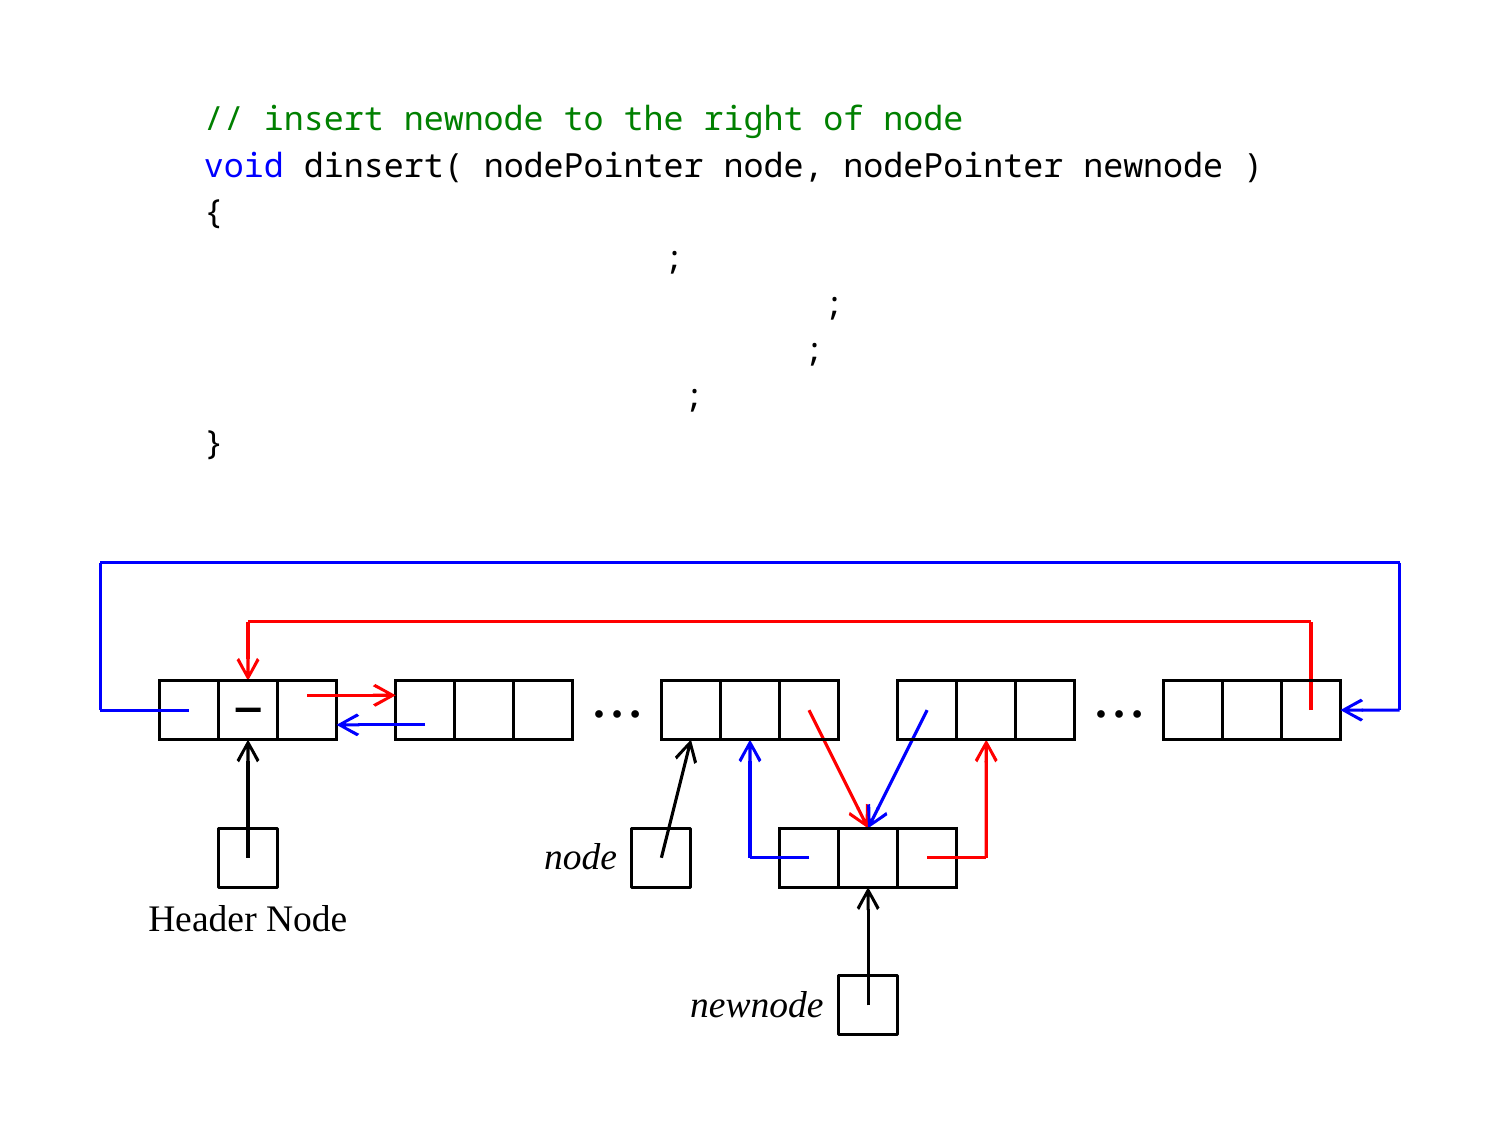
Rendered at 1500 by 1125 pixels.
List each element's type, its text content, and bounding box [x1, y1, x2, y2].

table_header [781, 830, 837, 886]
table_header [840, 837, 896, 886]
text_box newnode [661, 975, 836, 1035]
table_header [1017, 682, 1073, 738]
text_box ⋯ [1074, 680, 1164, 740]
text_box ⋯ [572, 680, 662, 740]
text_box [423, 708, 486, 742]
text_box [808, 709, 866, 829]
table_header [309, 682, 335, 694]
text_box [836, 974, 900, 1037]
list // insert newnode to the right of node void dinsert( nodePointer node, nodePointer newnode ) { newnode->left = node; newnode->right = node->right; node->right->left = newnode; node->right = newnode; } [188, 89, 1312, 475]
table_header − [220, 682, 275, 738]
text_box [394, 678, 457, 712]
table_header [781, 682, 837, 738]
text_box [246, 678, 309, 712]
text_box [216, 826, 280, 889]
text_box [867, 709, 928, 829]
text_box [630, 826, 693, 889]
text_box node [513, 828, 630, 888]
table_header [958, 682, 1014, 738]
text_box [275, 708, 339, 742]
table_header [899, 682, 955, 738]
table_header [722, 682, 778, 738]
table_header [1283, 682, 1339, 738]
table_header [899, 830, 955, 886]
table_header [515, 682, 571, 738]
table_header [161, 682, 217, 738]
table_header [1165, 682, 1221, 738]
text_box Header Node [129, 887, 367, 947]
table_header [397, 712, 423, 723]
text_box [661, 739, 692, 858]
table_header [663, 682, 719, 738]
table_header [397, 734, 423, 738]
table_header [457, 682, 512, 738]
table_header [309, 704, 335, 708]
table_header [1224, 682, 1280, 738]
